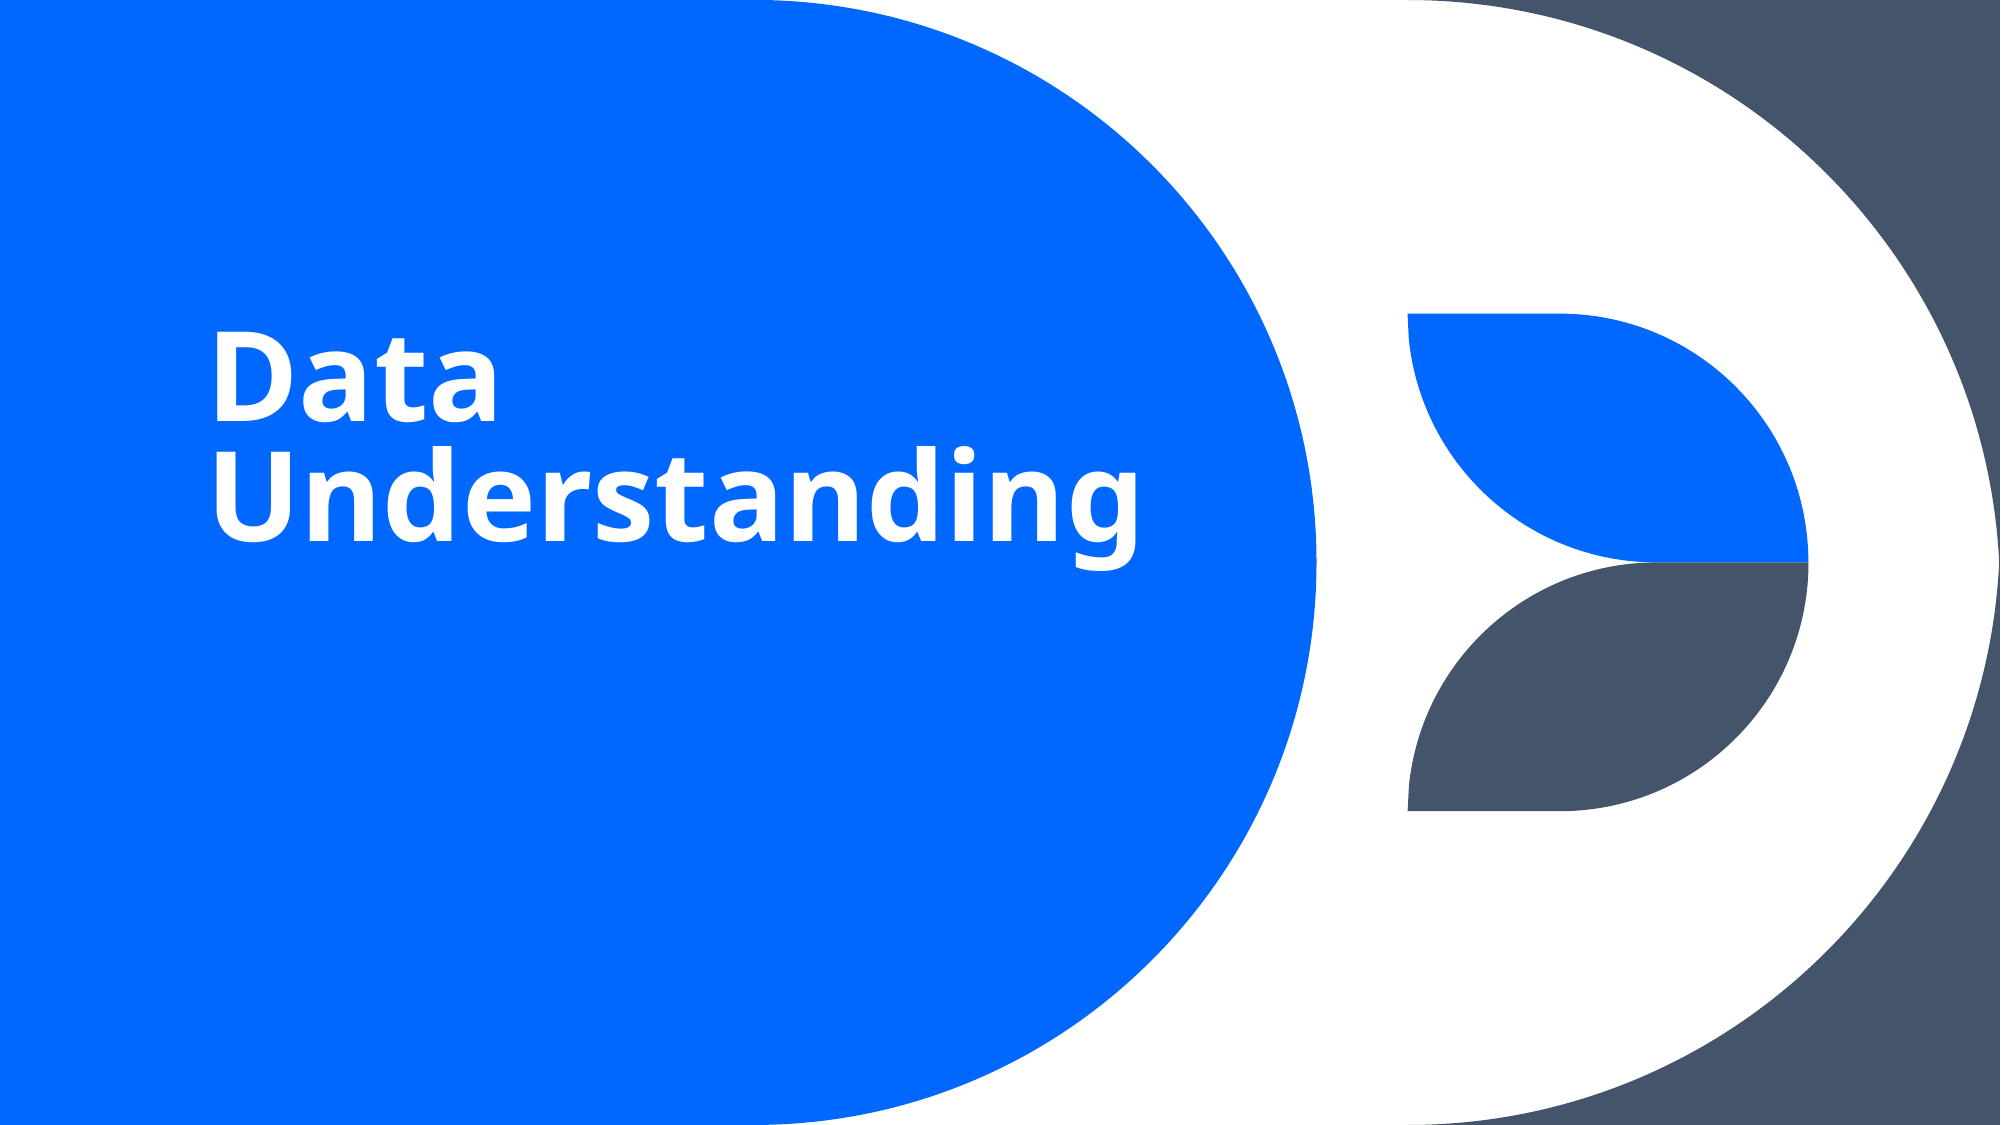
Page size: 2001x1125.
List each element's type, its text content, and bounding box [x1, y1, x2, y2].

title Data Understanding [191, 29, 1217, 566]
